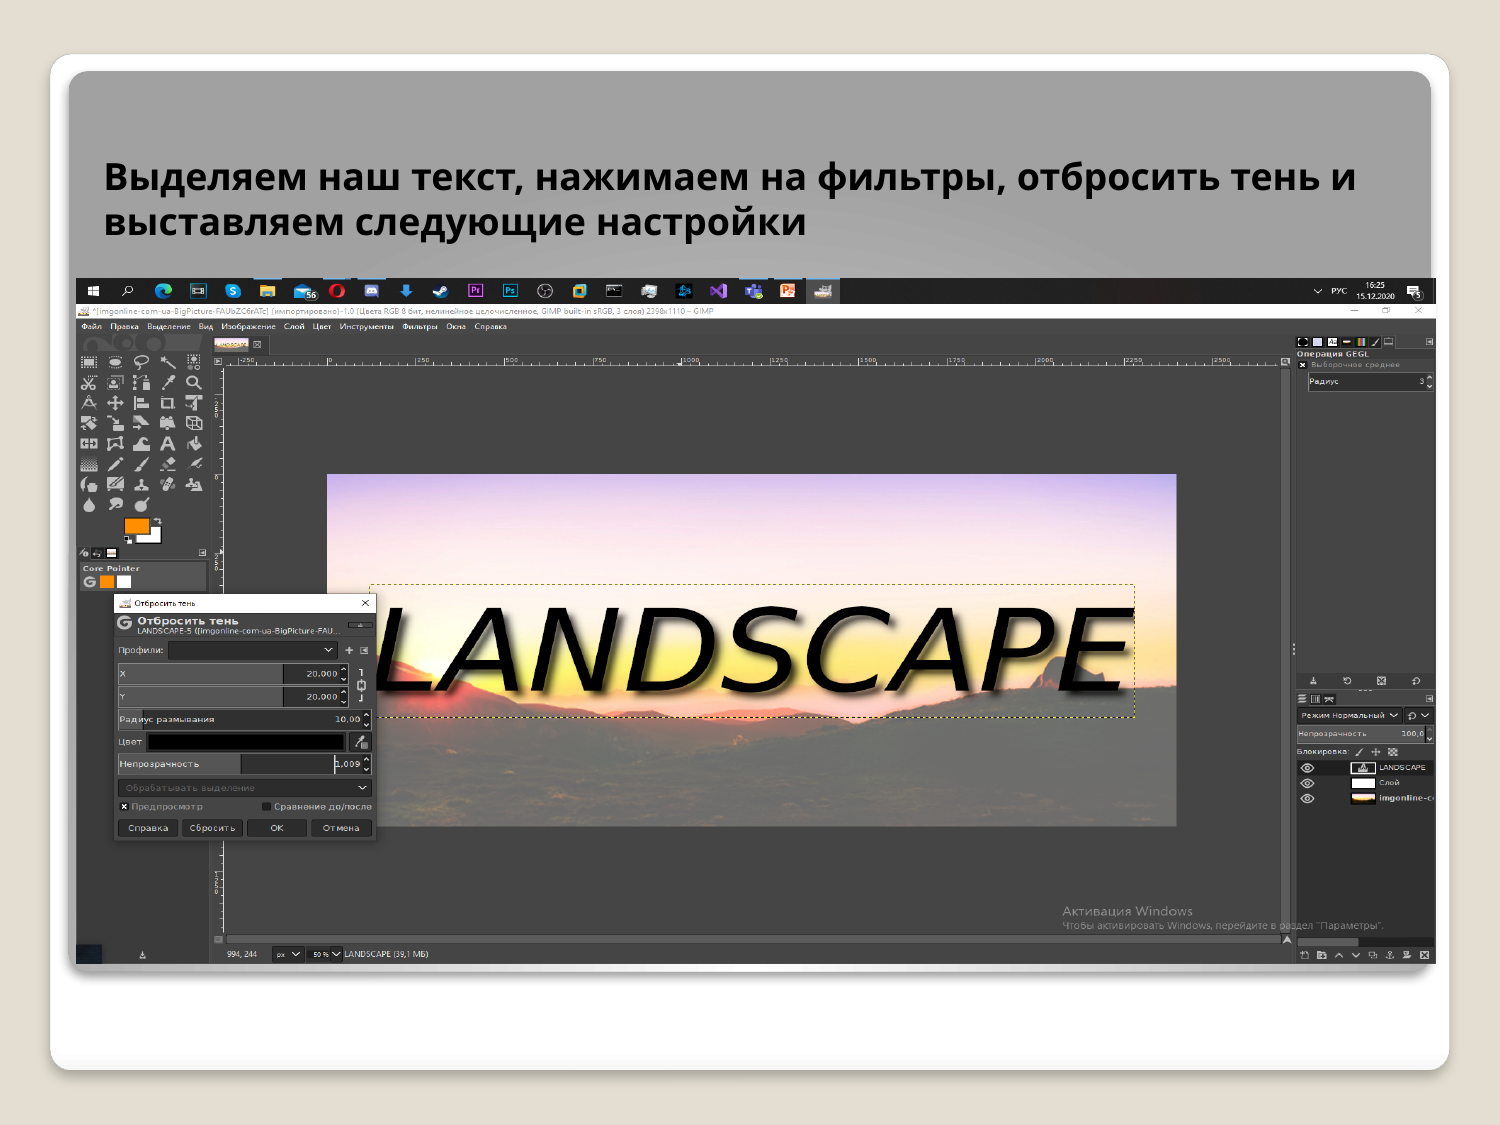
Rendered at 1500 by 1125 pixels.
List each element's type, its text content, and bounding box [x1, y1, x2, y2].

title Выделяем наш текст, нажимаем на фильтры, отбросить тень и выставляем следующие настройки [88, 78, 1431, 251]
picture [76, 278, 1436, 965]
